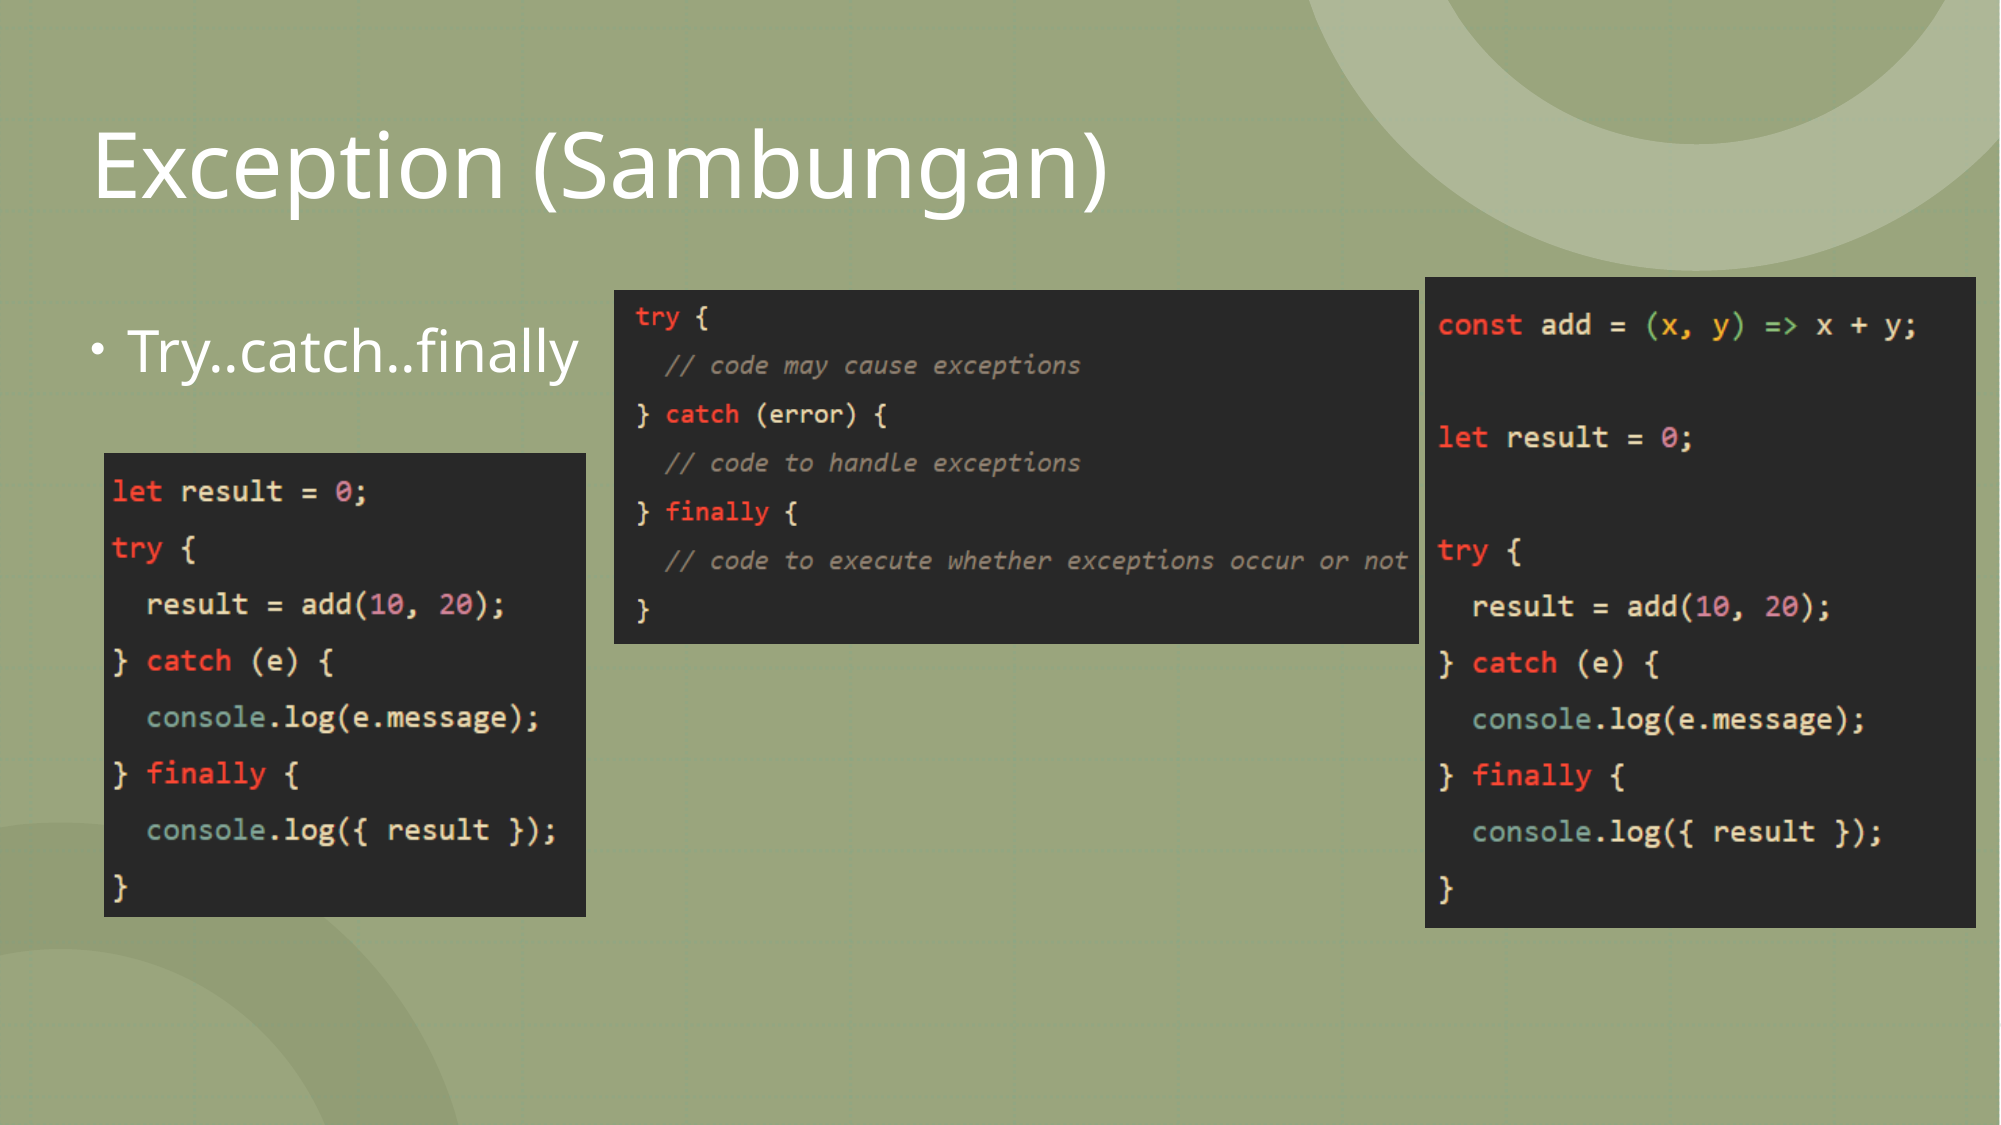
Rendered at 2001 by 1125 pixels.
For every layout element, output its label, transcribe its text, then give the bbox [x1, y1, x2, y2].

title Exception (Sambungan) [75, 59, 1834, 278]
picture [1425, 277, 1976, 928]
picture [104, 453, 586, 917]
picture [614, 290, 1419, 644]
list Try..catch..finally [75, 299, 919, 1014]
